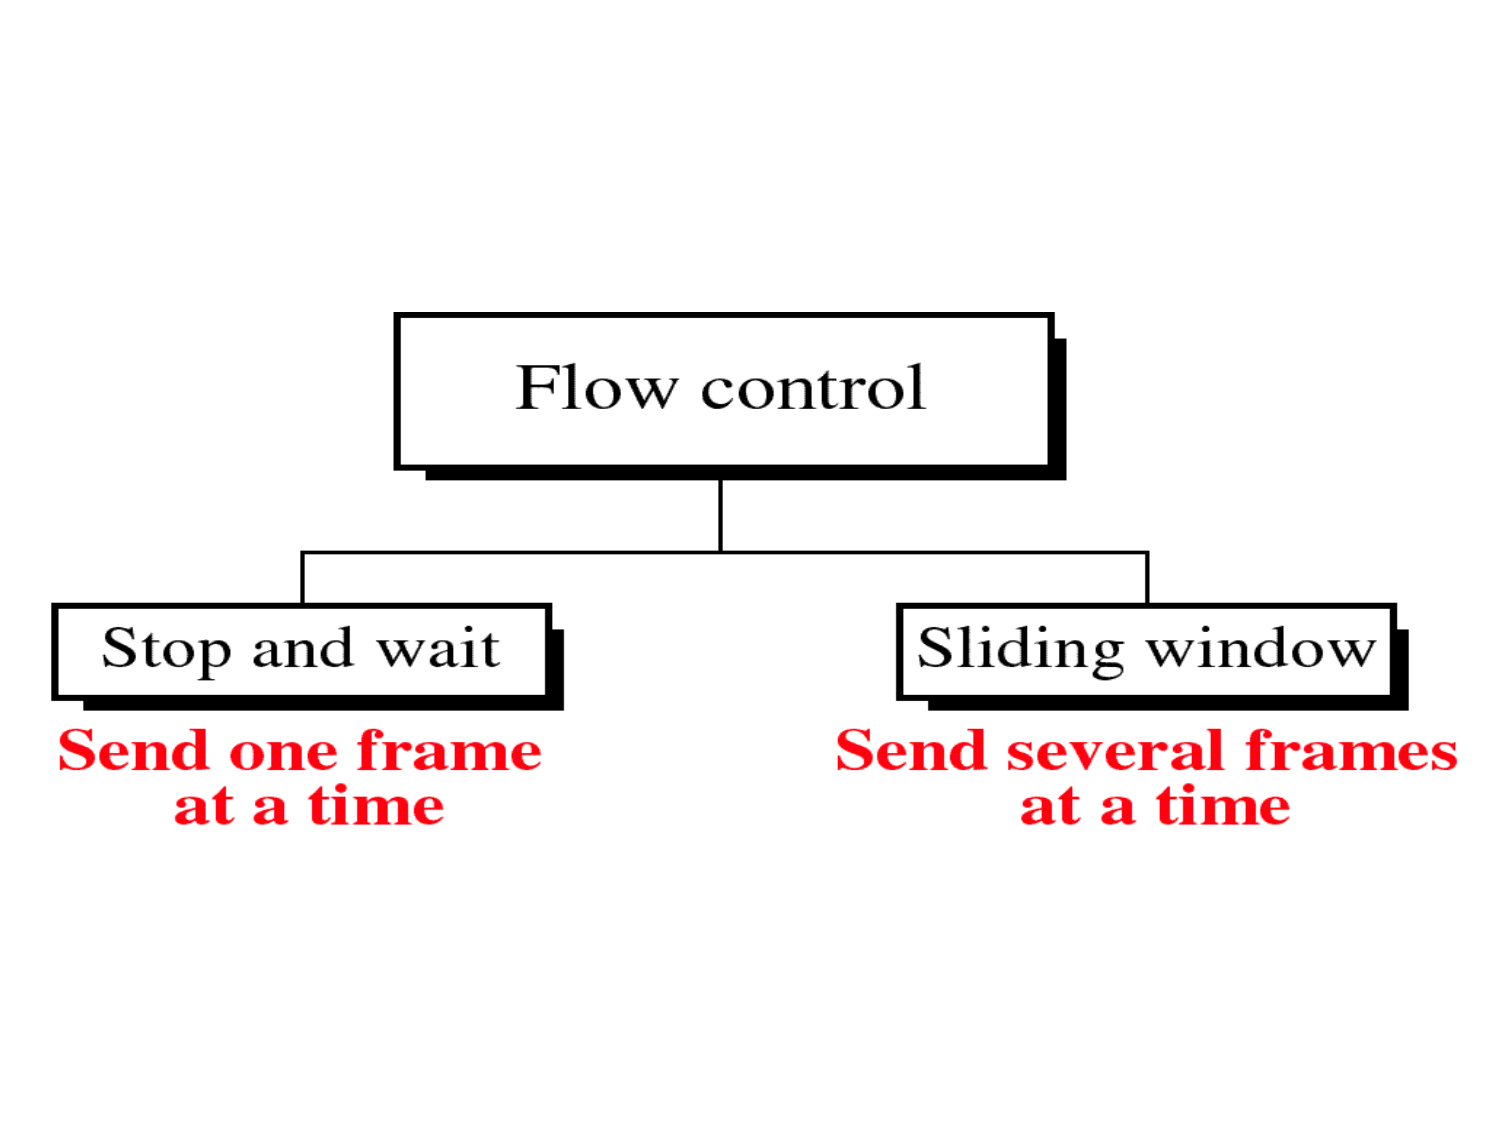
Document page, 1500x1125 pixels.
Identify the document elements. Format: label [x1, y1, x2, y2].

picture [49, 312, 1460, 838]
